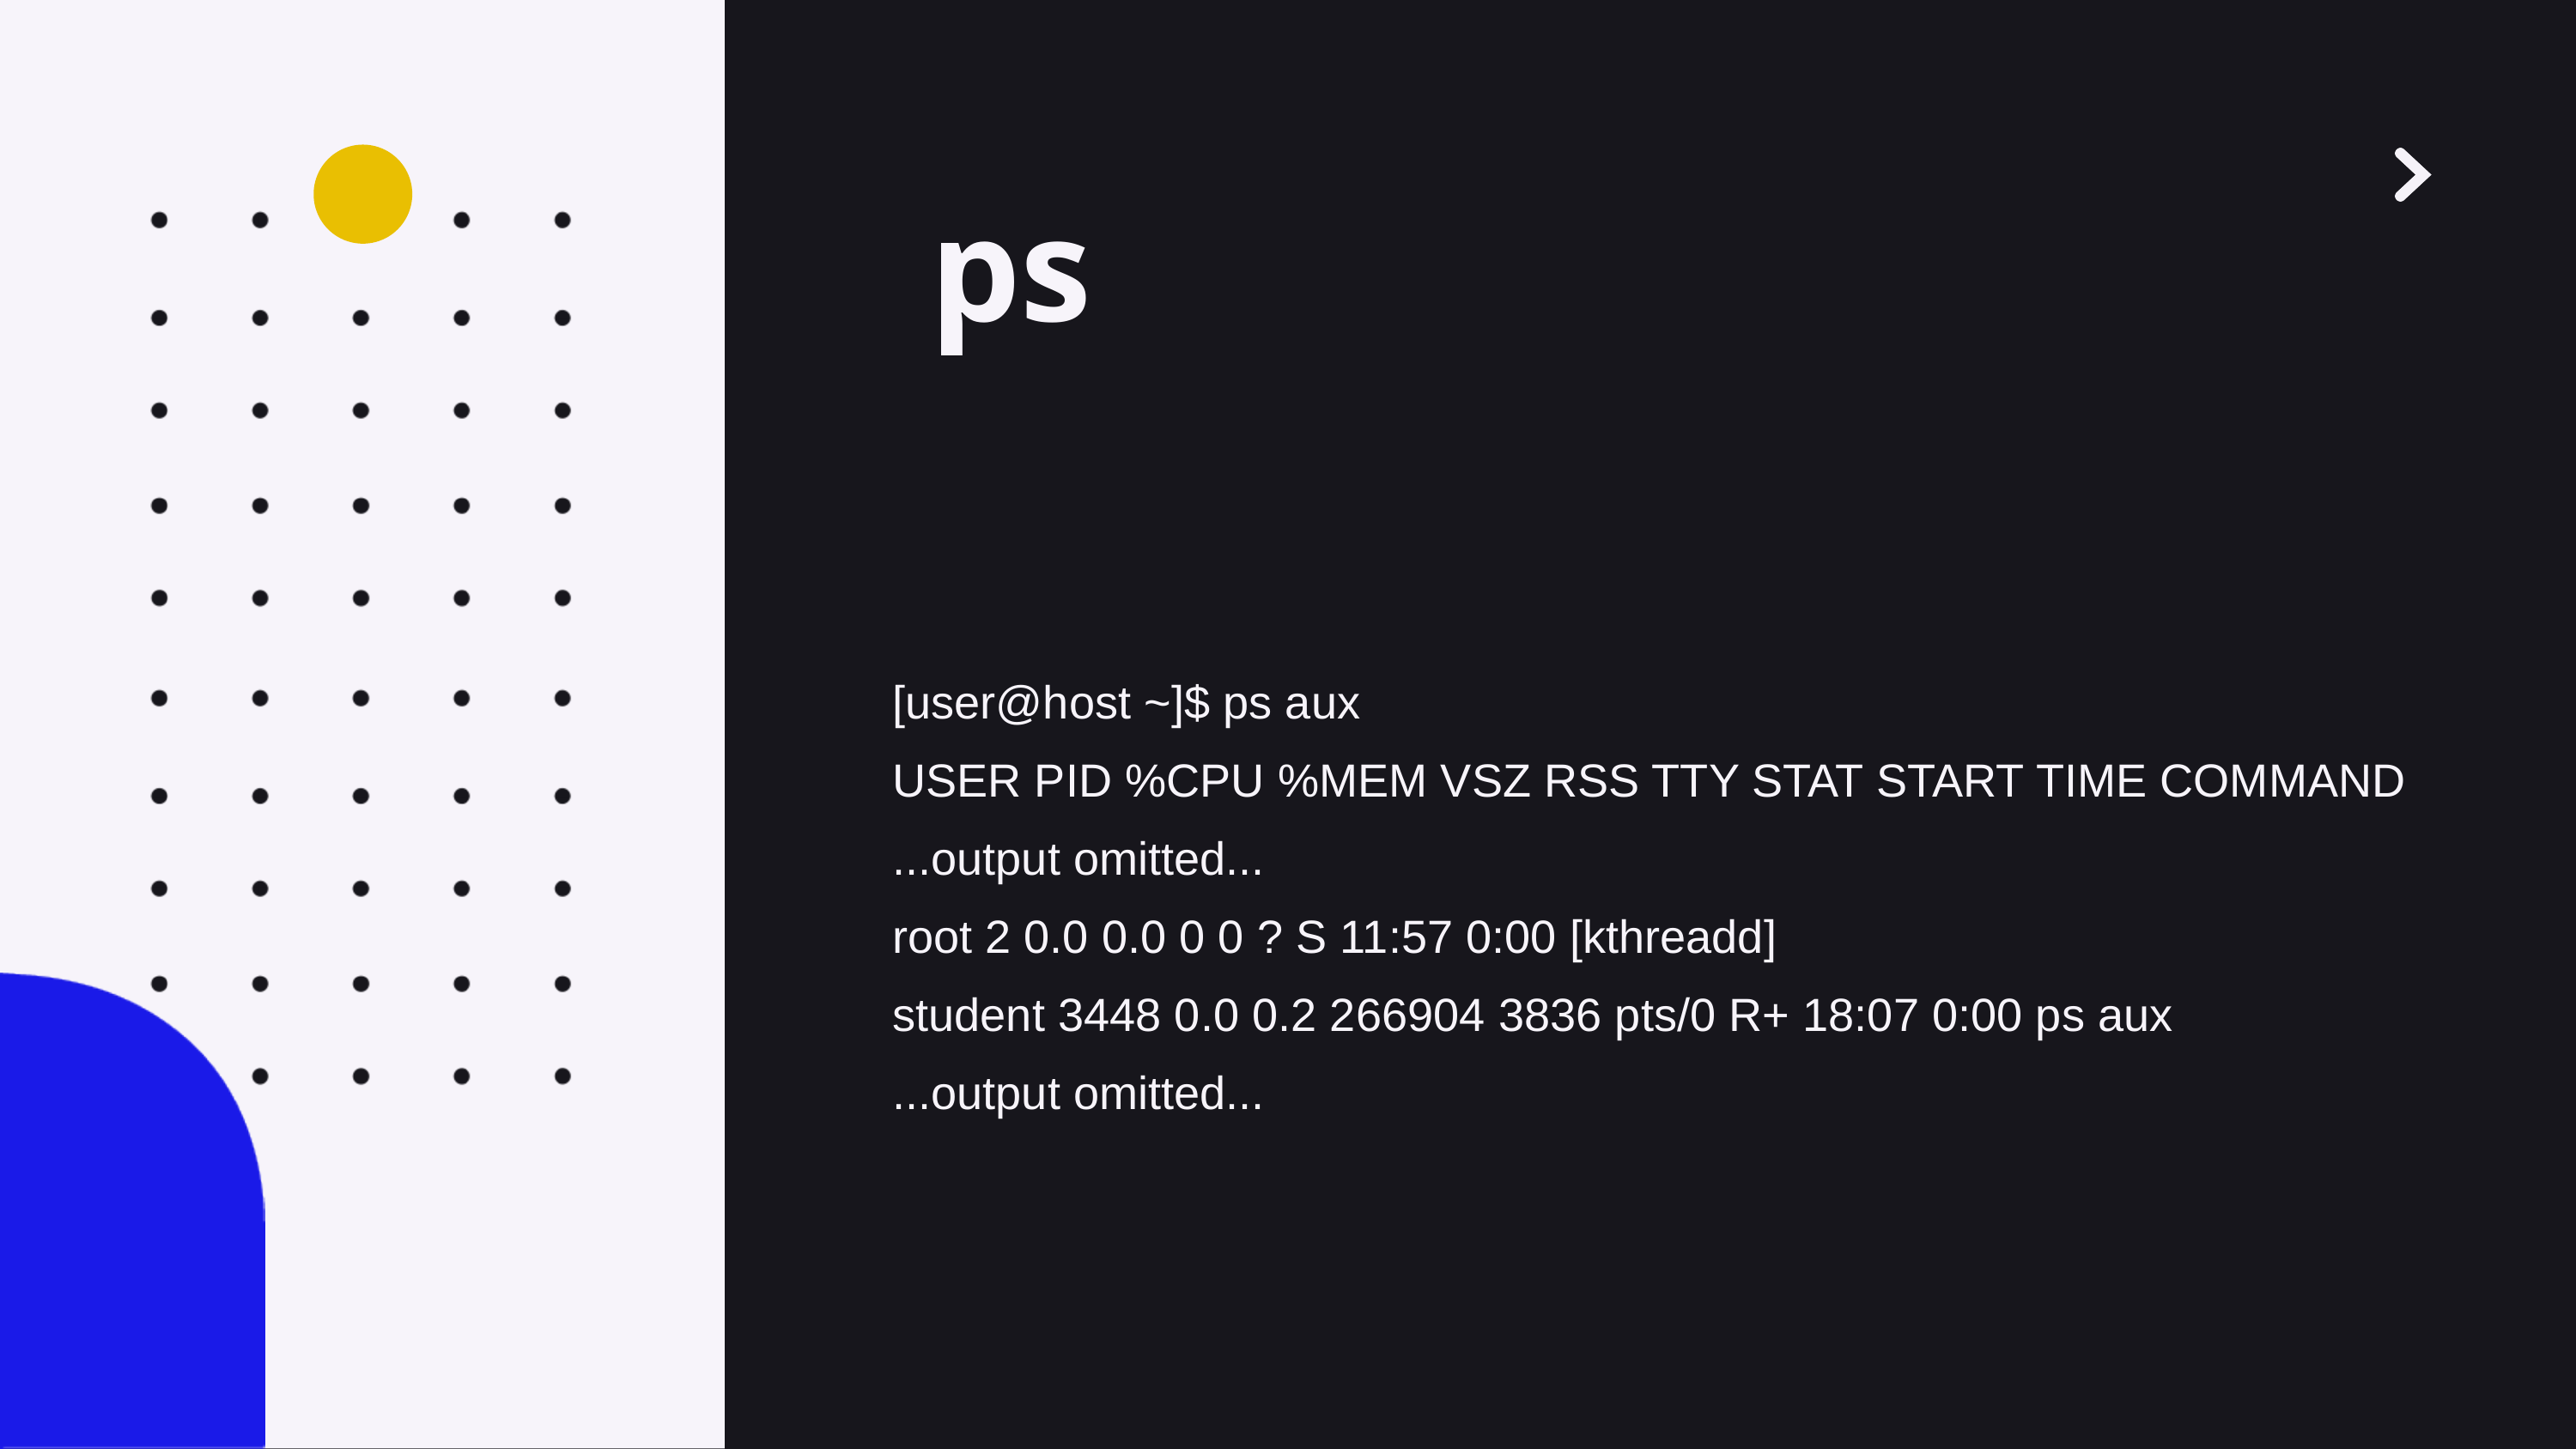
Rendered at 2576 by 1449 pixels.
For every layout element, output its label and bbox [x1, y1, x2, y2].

picture [2394, 148, 2432, 202]
picture [0, 683, 581, 1449]
text_box [891, 143, 2496, 1125]
picture [144, 205, 581, 612]
text_box [313, 144, 413, 204]
text_box [0, 0, 725, 1449]
